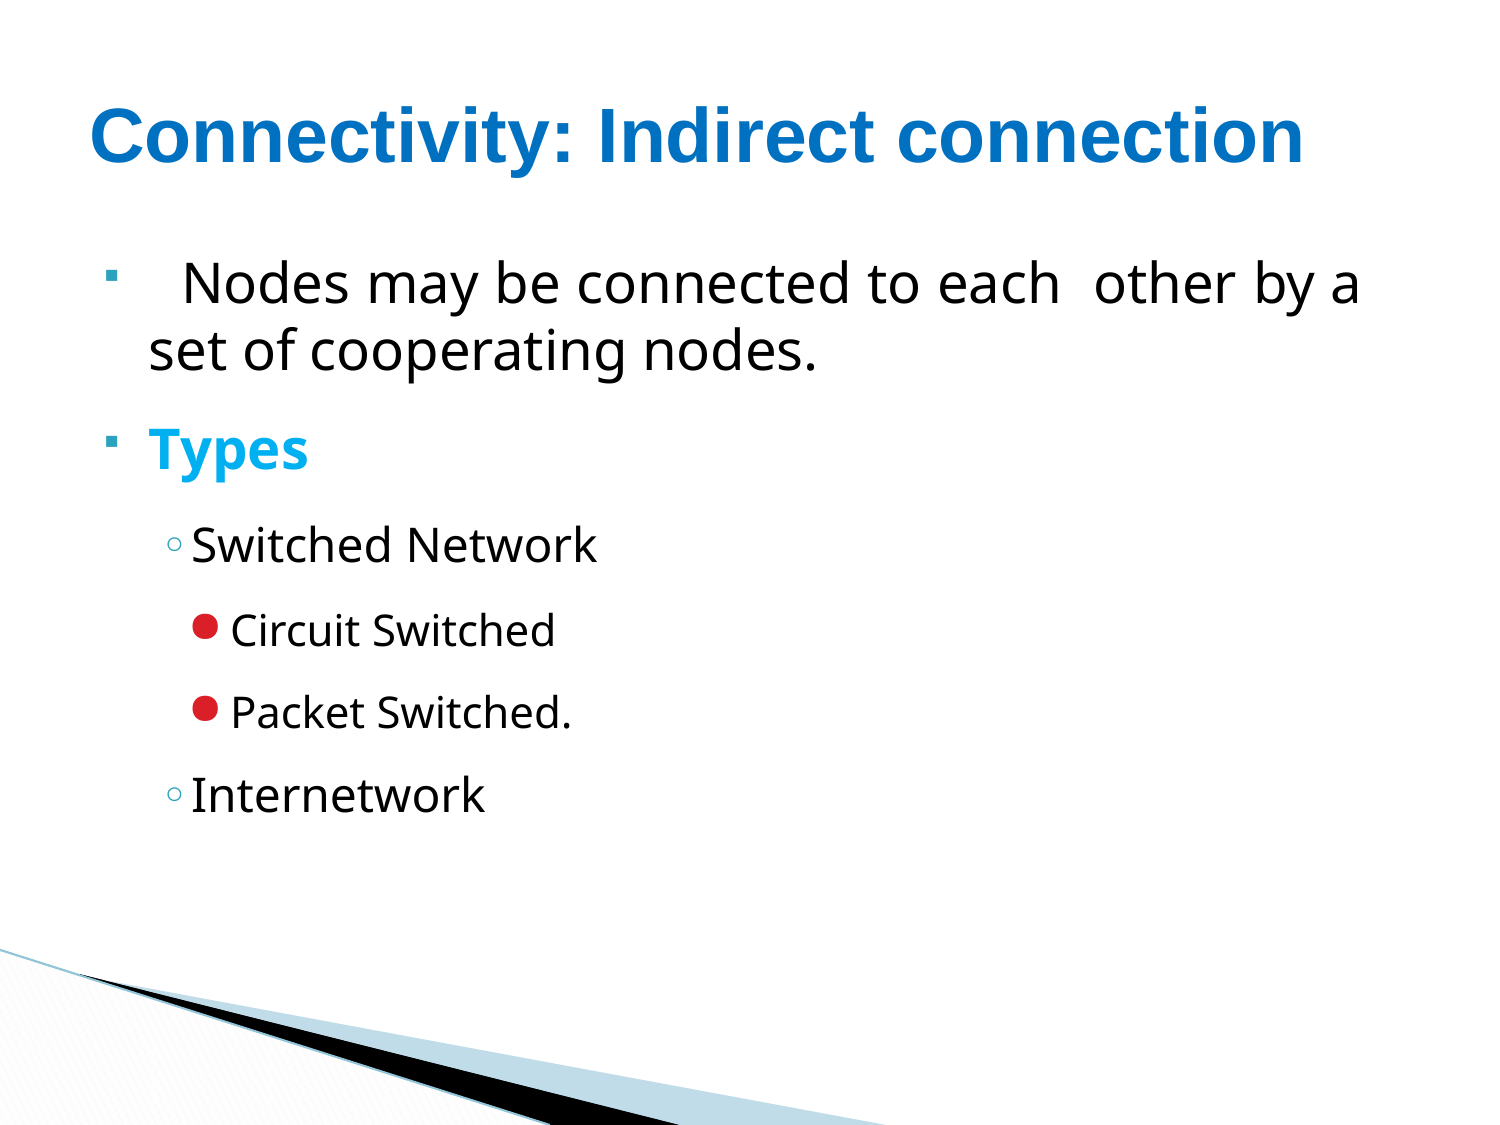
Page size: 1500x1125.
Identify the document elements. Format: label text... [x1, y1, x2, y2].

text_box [0, 948, 886, 1125]
text_box Nodes may be connected to each other by a set of cooperating nodes. Types Switched Network Circuit Switched Packet Switched. Internetwork [101, 205, 1363, 823]
title Connectivity: Indirect connection [87, 77, 1350, 268]
